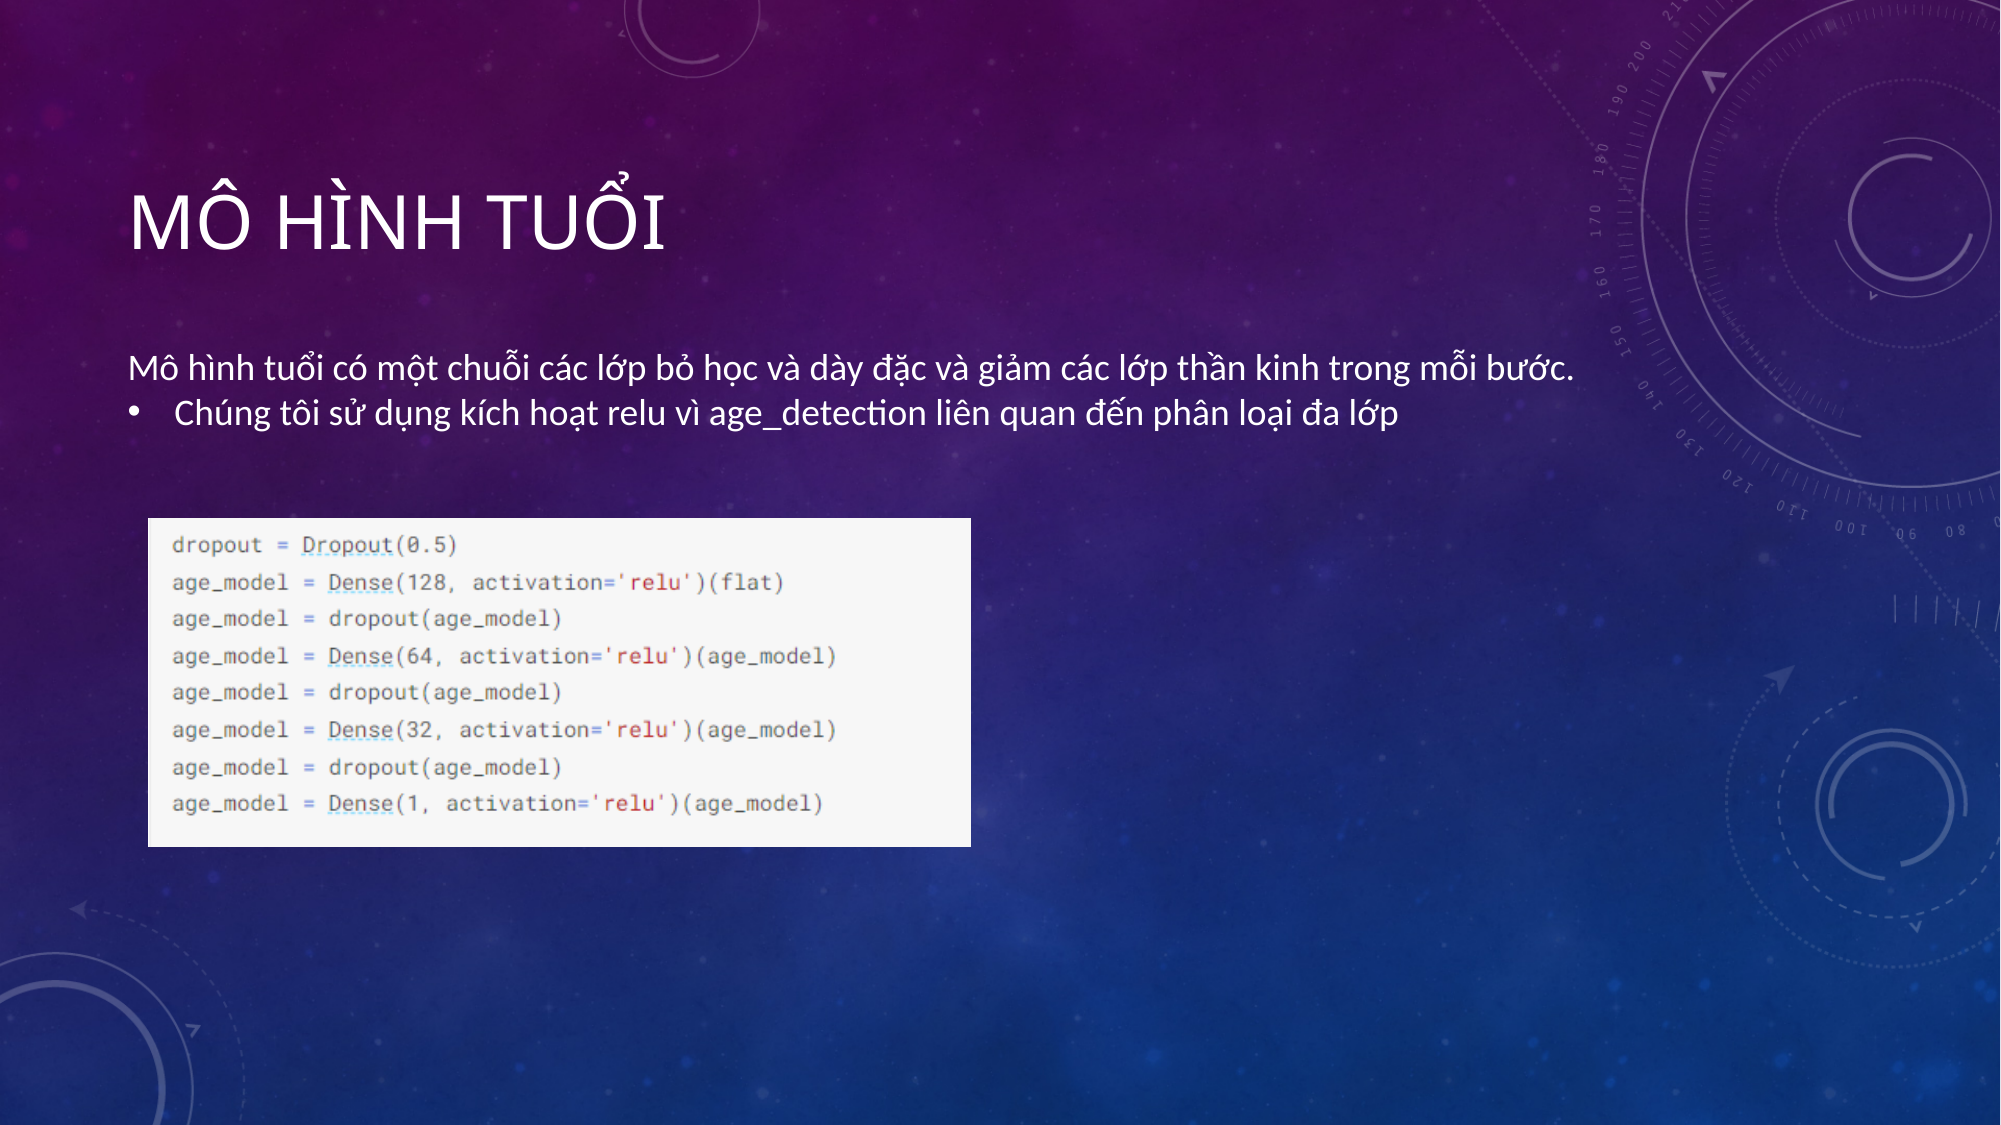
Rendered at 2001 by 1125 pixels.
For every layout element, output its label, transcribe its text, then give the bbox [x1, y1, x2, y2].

picture [0, 0, 2001, 1125]
list Mô hình tuổi có một chuỗi các lớp bỏ học và dày đặc và giảm các lớp thần kinh trong mỗi bước. Chúng tôi sử dụng kích hoạt relu vì age_detection liên quan đến phân loại đa lớp [112, 282, 1775, 494]
title Mô hình tuổi [112, 99, 1775, 282]
